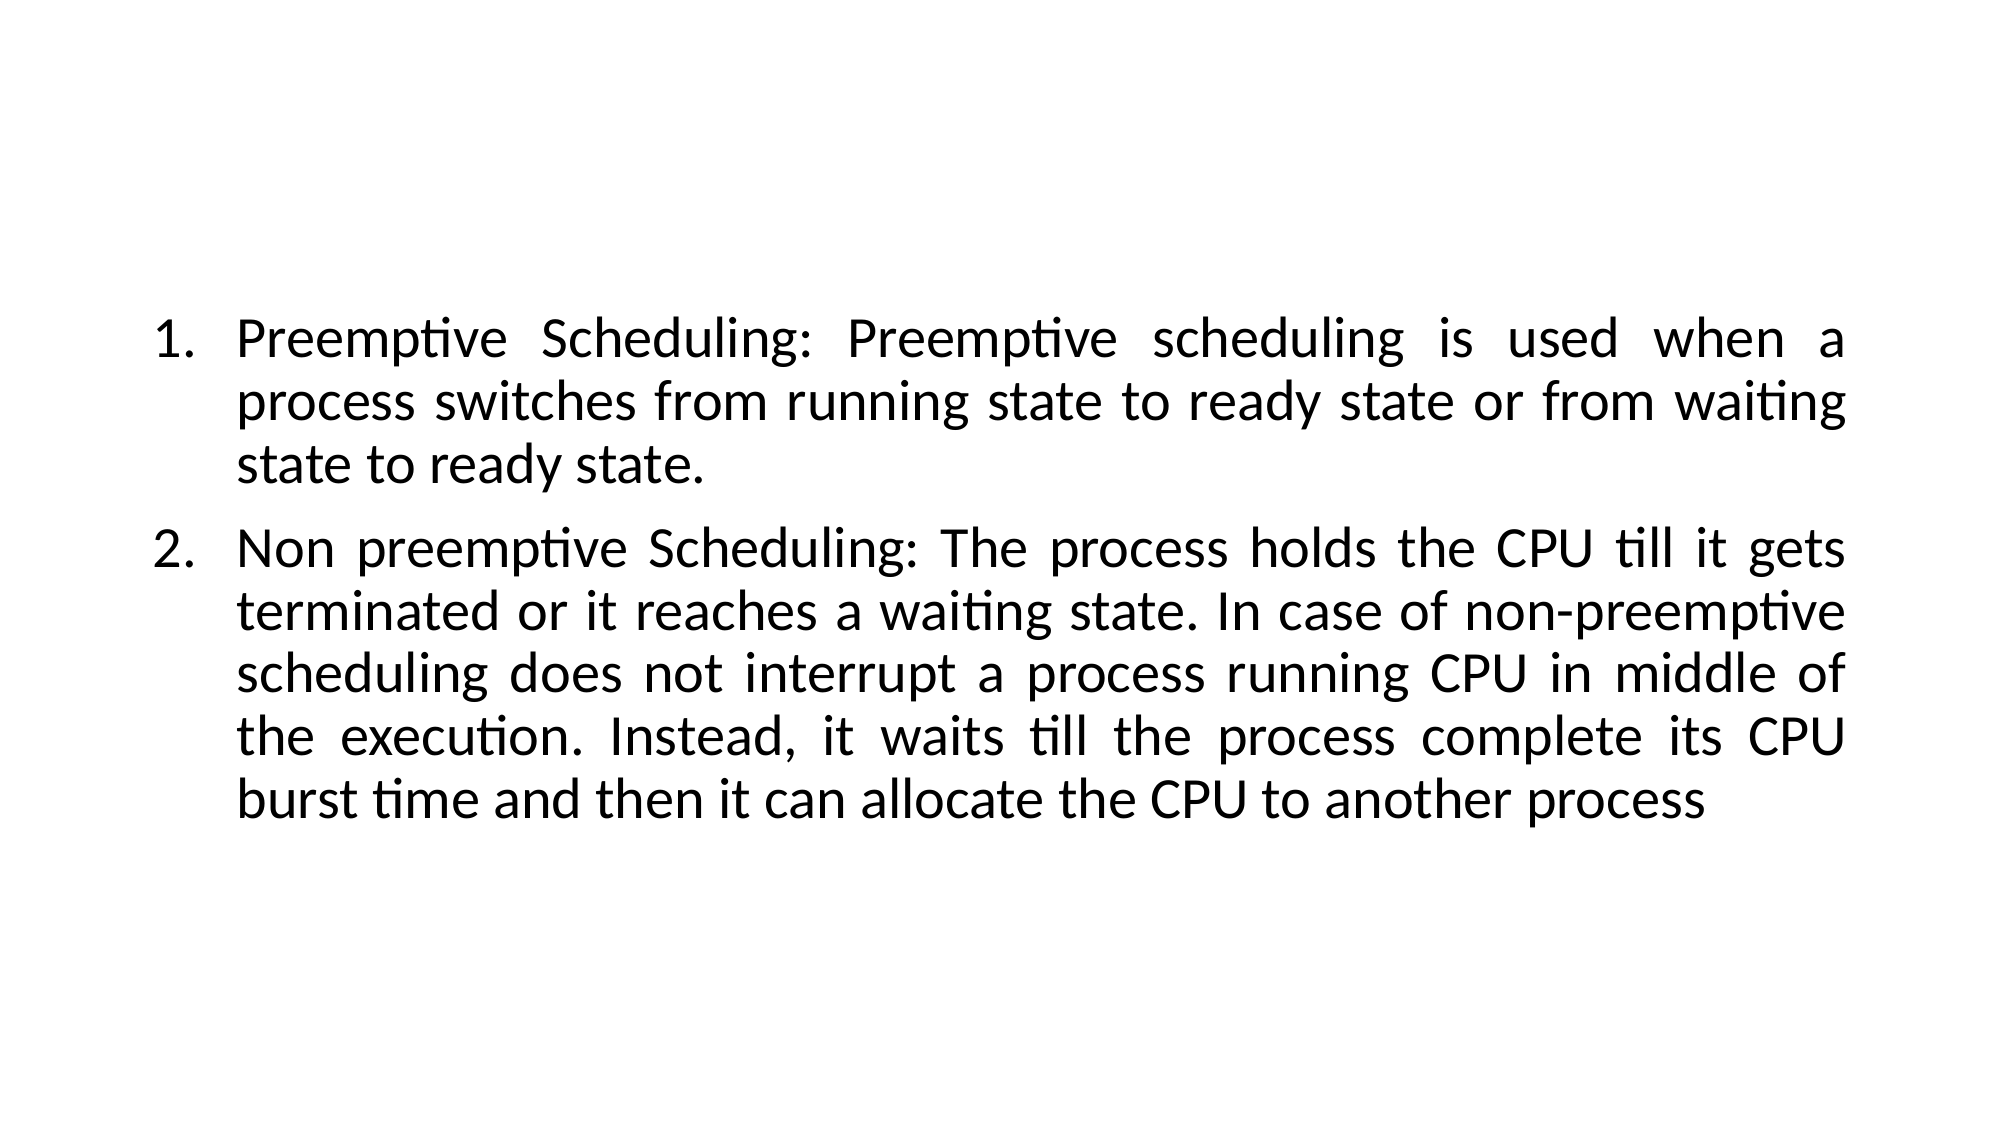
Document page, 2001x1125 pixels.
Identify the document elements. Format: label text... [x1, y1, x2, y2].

list Preemptive Scheduling: Preemptive scheduling is used when a process switches from running state to ready state or from waiting state to ready state. Non preemptive Scheduling: The process holds the CPU till it gets terminated or it reaches a waiting state. In case of non-preemptive scheduling does not interrupt a process running CPU in middle of the execution. Instead, it waits till the process complete its CPU burst time and then it can allocate the CPU to another process [137, 299, 1863, 1014]
